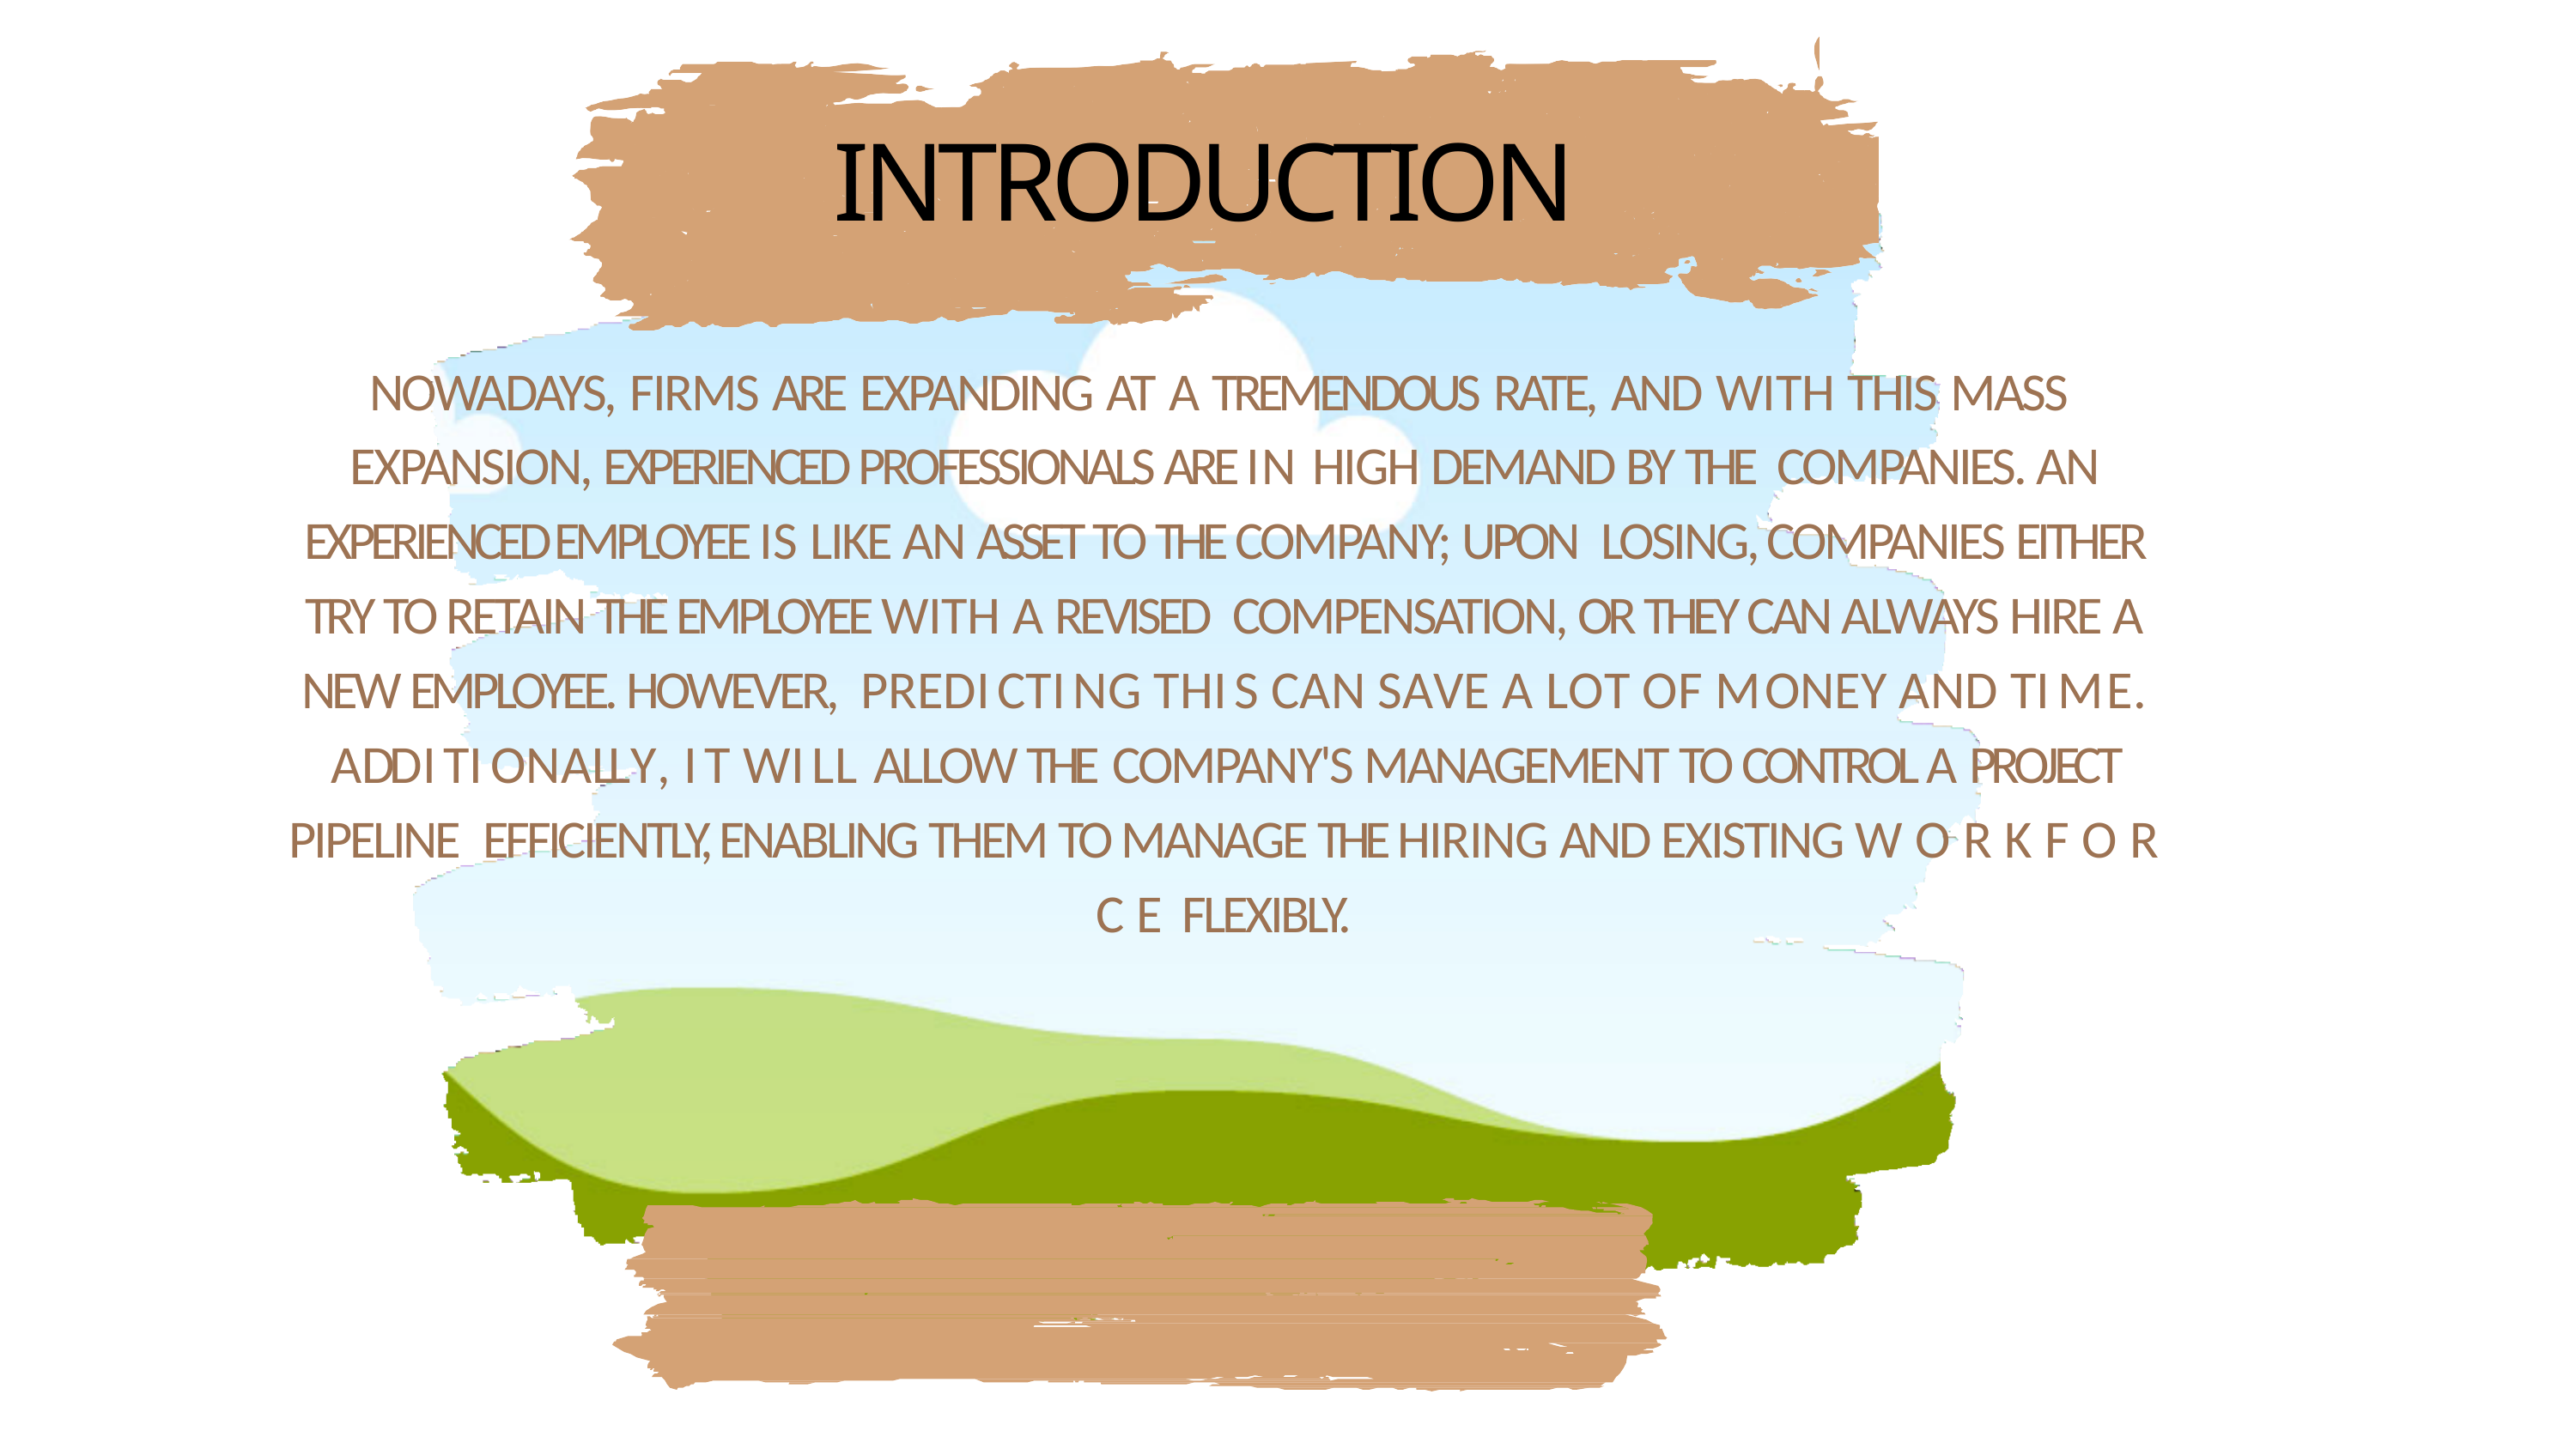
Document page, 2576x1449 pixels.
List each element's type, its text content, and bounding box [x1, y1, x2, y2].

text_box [410, 36, 1983, 1392]
text_box NOWADAYS, FIRMS ARE EXPANDING AT A TREMENDOUS RATE, AND WITH THIS MASS EXPANSION, EXPERIENCED PROFESSIONALS ARE IN HIGH DEMAND BY THE COMPANIES. AN EXPERIENCED EMPLOYEE IS LIKE AN ASSET TO THE COMPANY; UPON LOSING, COMPANIES EITHER TRY TO RETAIN THE EMPLOYEE WITH A REVISED COMPENSATION, OR THEY CAN ALWAYS HIRE A NEW EMPLOYEE. HOWEVER, PREDICTING THIS CAN SAVE A LOT OF MONEY AND TIME. ADDITIONALLY, IT WILL ALLOW THE COMPANY'S MANAGEMENT TO CONTROL A PROJECT PIPELINE EFFICIENTLY, ENABLING THEM TO MANAGE THE HIRING AND EXISTING W O R K F O R C E FLEXIBLY. [1989, 344, 2162, 944]
text_box NOWADAYS, FIRMS ARE EXPANDING AT A TREMENDOUS RATE, AND WITH THIS MASS EXPANSION, EXPERIENCED PROFESSIONALS ARE IN HIGH DEMAND BY THE COMPANIES. AN EXPERIENCED EMPLOYEE IS LIKE AN ASSET TO THE COMPANY; UPON LOSING, COMPANIES EITHER TRY TO RETAIN THE EMPLOYEE WITH A REVISED COMPENSATION, OR THEY CAN ALWAYS HIRE A NEW EMPLOYEE. HOWEVER, PREDICTING THIS CAN SAVE A LOT OF MONEY AND TIME. ADDITIONALLY, IT WILL ALLOW THE COMPANY'S MANAGEMENT TO CONTROL A PROJECT PIPELINE EFFICIENTLY, ENABLING THEM TO MANAGE THE HIRING AND EXISTING W O R K F O R C E FLEXIBLY. [284, 344, 406, 944]
